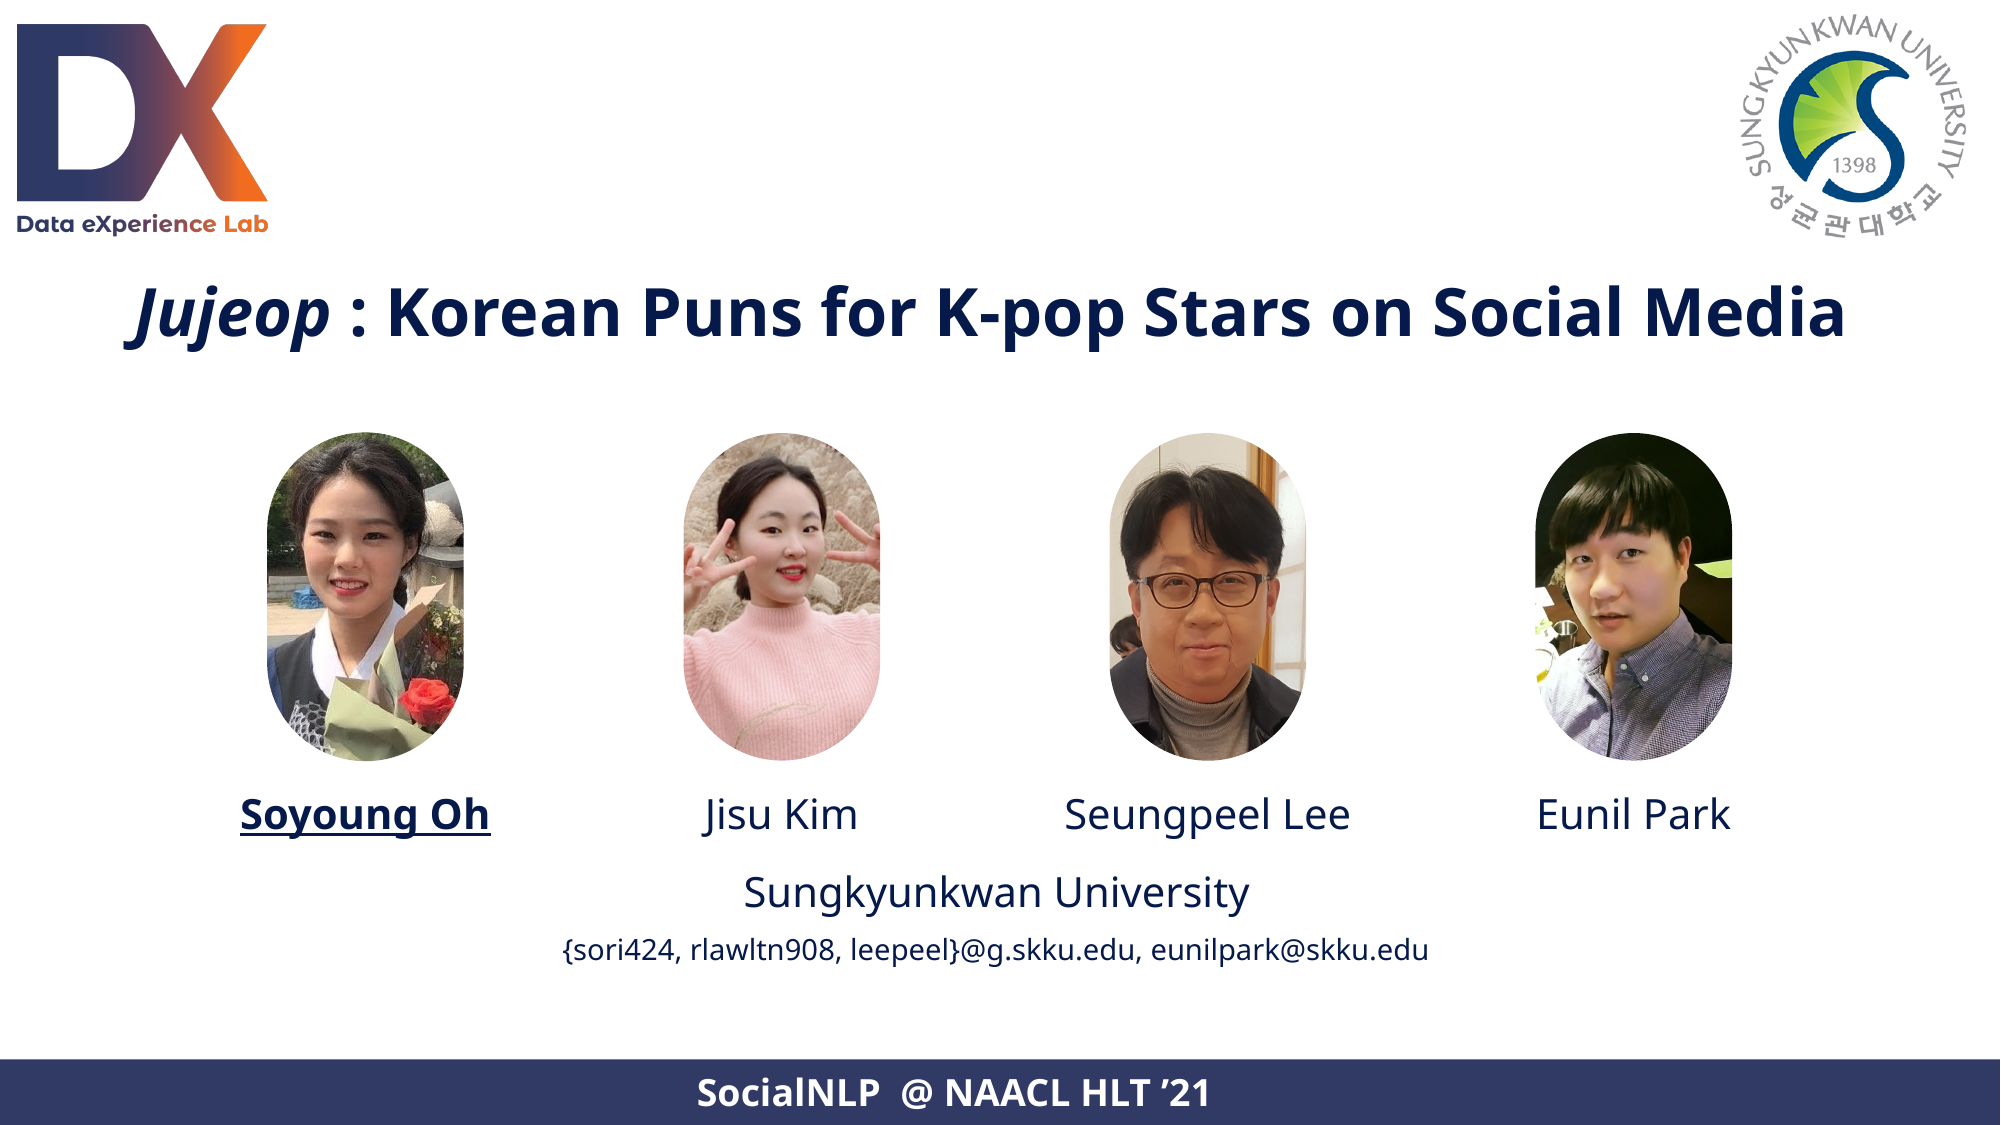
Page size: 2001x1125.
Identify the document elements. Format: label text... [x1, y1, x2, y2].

picture [1109, 432, 1307, 761]
text_box Jisu Kim [638, 780, 926, 846]
text_box [0, 1059, 2000, 1125]
text_box Eunil Park [1485, 780, 1783, 846]
text_box Jujeop : Korean Puns for K-pop Stars on Social Media [0, 262, 2000, 357]
text_box SocialNLP @ NAACL HLT ’21 [0, 1061, 1913, 1122]
text_box Soyoung Oh [194, 780, 537, 846]
picture [266, 432, 464, 762]
picture [683, 432, 881, 761]
text_box {sori424, rlawltn908, leepeel}@g.skku.edu, eunilpark@skku.edu [0, 924, 2000, 975]
picture [1535, 432, 1733, 761]
text_box Sungkyunkwan University [0, 858, 1997, 924]
text_box Seungpeel Lee [997, 780, 1418, 846]
picture [1740, 13, 1966, 239]
picture [16, 24, 268, 239]
